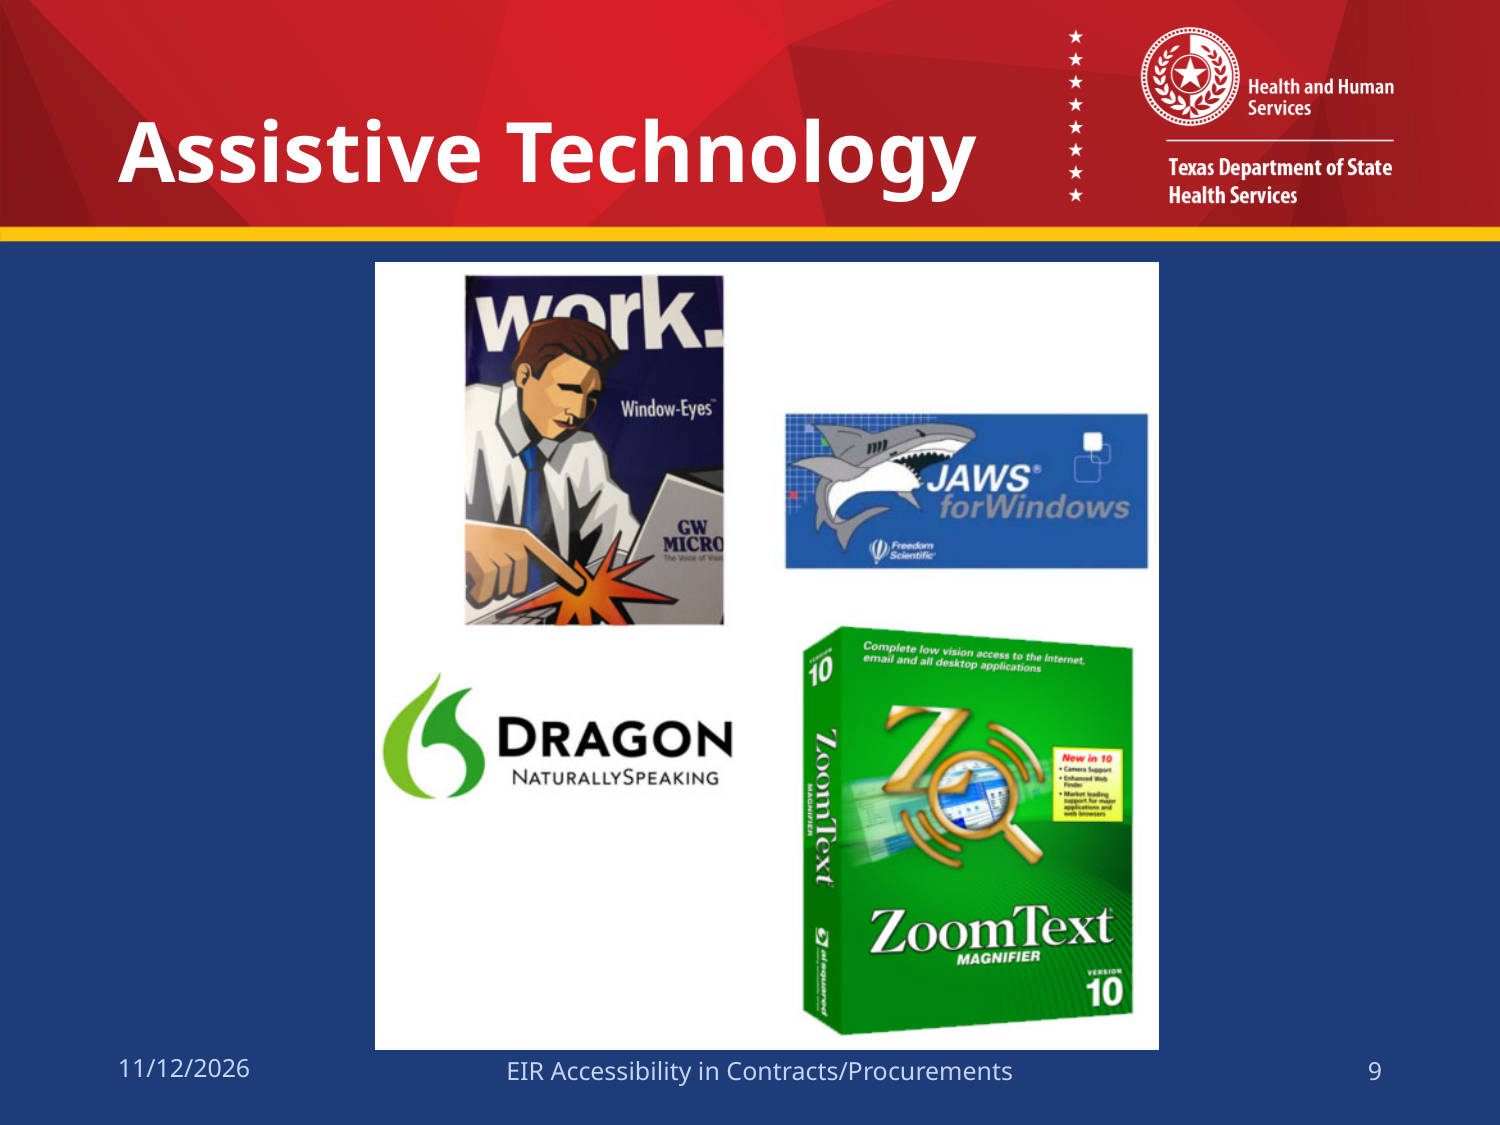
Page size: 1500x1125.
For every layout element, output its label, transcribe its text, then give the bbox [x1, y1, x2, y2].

text_box 2/15/2017 [103, 1040, 341, 1100]
picture [0, 0, 1500, 1125]
text_box EIR Accessibility in Contracts/Procurements [370, 1040, 1150, 1100]
title Assistive Technology [103, 59, 1067, 209]
text_box 9 [1179, 1040, 1397, 1100]
